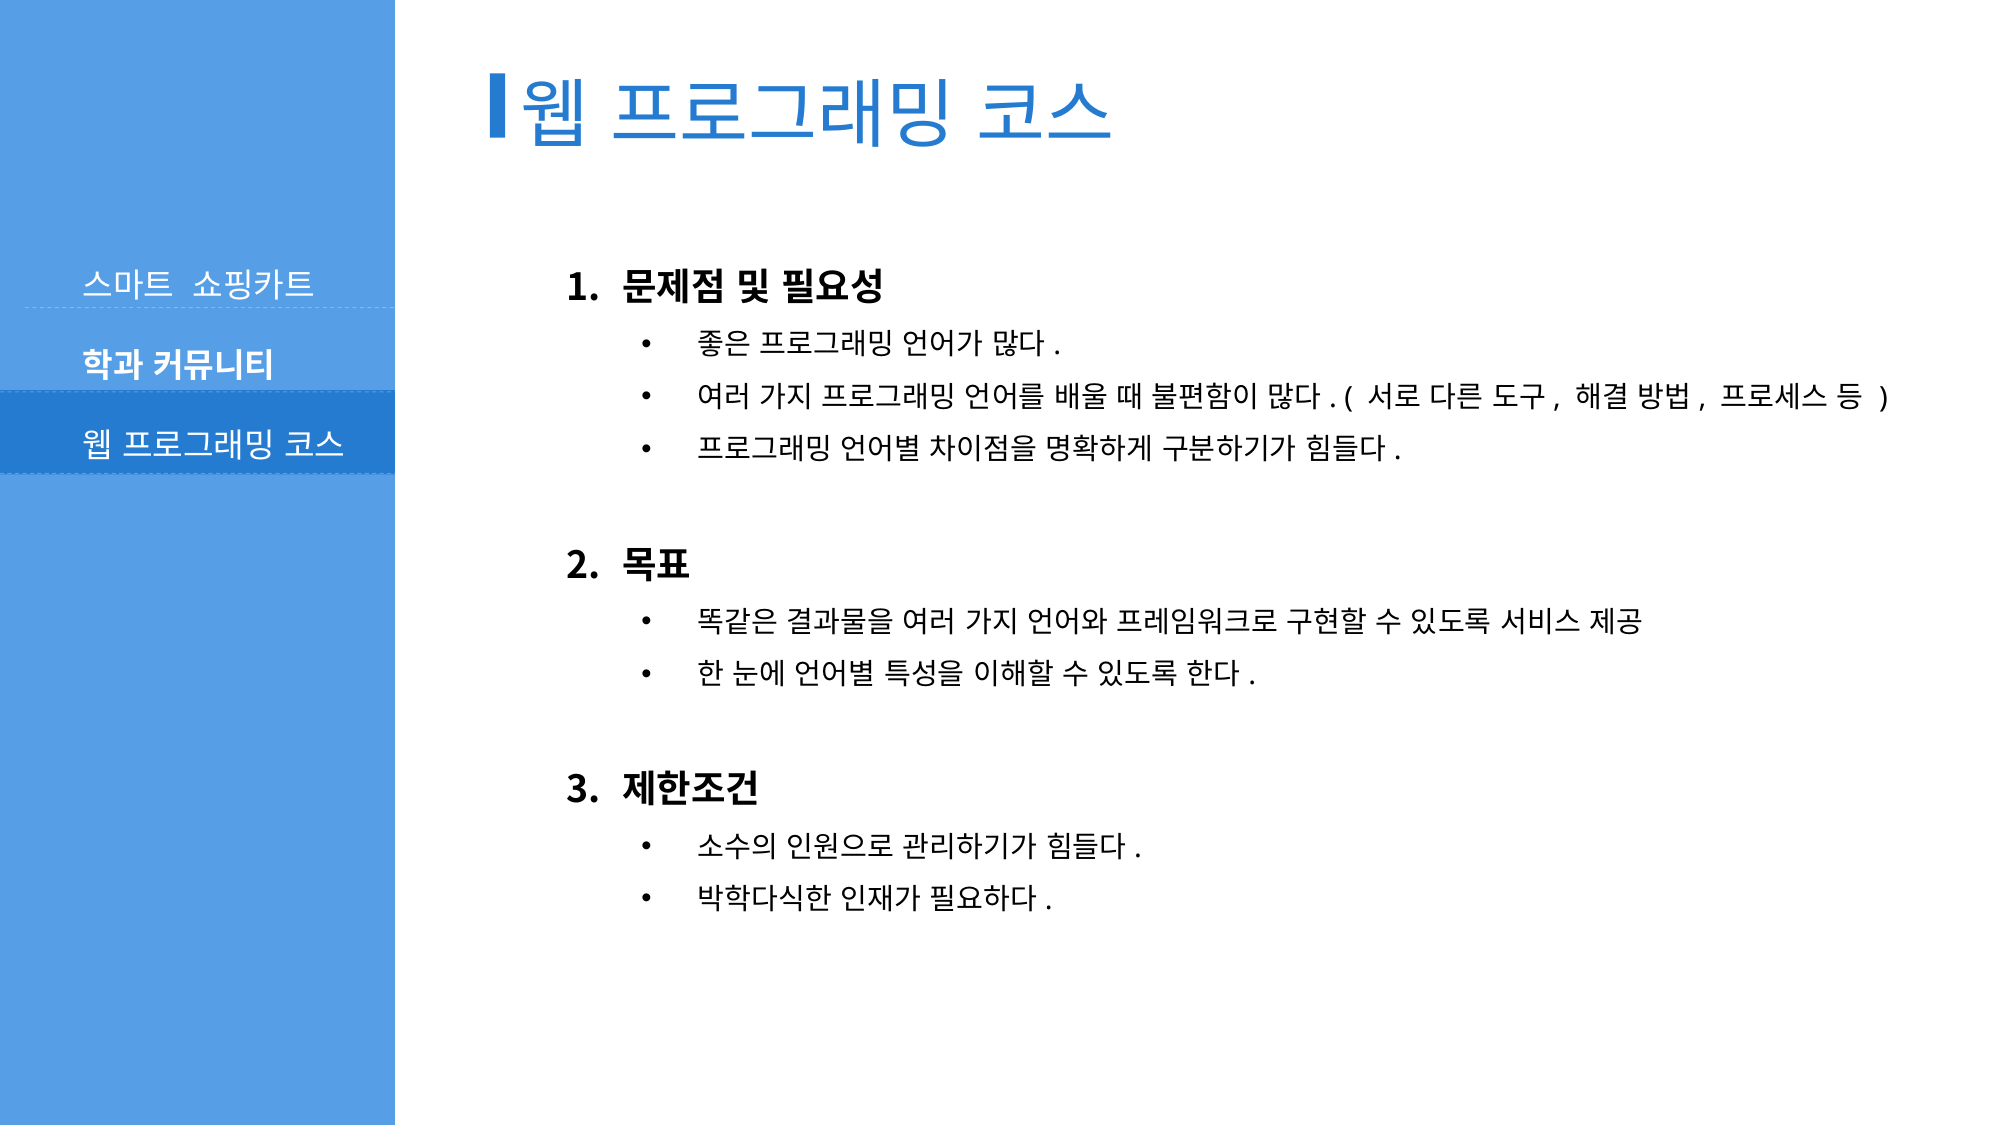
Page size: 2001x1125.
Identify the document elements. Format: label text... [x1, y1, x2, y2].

text_box 문제점 및 필요성 좋은 프로그래밍 언어가 많다. 여러 가지 프로그래밍 언어를 배울 때 불편함이 많다. ( 서로 다른 도구, 해결 방법, 프로세스 등 ) 프로그래밍 언어별 차이점을 명확하게 구분하기가 힘들다. 목표 똑같은 결과물을 여러 가지 언어와 프레임워크로 구현할 수 있도록 서비스 제공 한 눈에 언어별 특성을 이해할 수 있도록 한다. 제한조건 소수의 인원으로 관리하기가 힘들다. 박학다식한 인재가 필요하다. [551, 233, 1903, 923]
text_box [489, 72, 506, 139]
text_box 스마트 쇼핑카트 학과 커뮤니티 웹 프로그래밍 코스 [68, 217, 361, 307]
text_box [0, 0, 396, 389]
text_box 웹 프로그래밍 코스 [505, 59, 1130, 157]
text_box 스마트 쇼핑카트 학과 커뮤니티 웹 프로그래밍 코스 [68, 308, 361, 391]
text_box 스마트 쇼핑카트 학과 커뮤니티 웹 프로그래밍 코스 [68, 392, 361, 472]
text_box [0, 389, 396, 475]
text_box [0, 475, 396, 1125]
